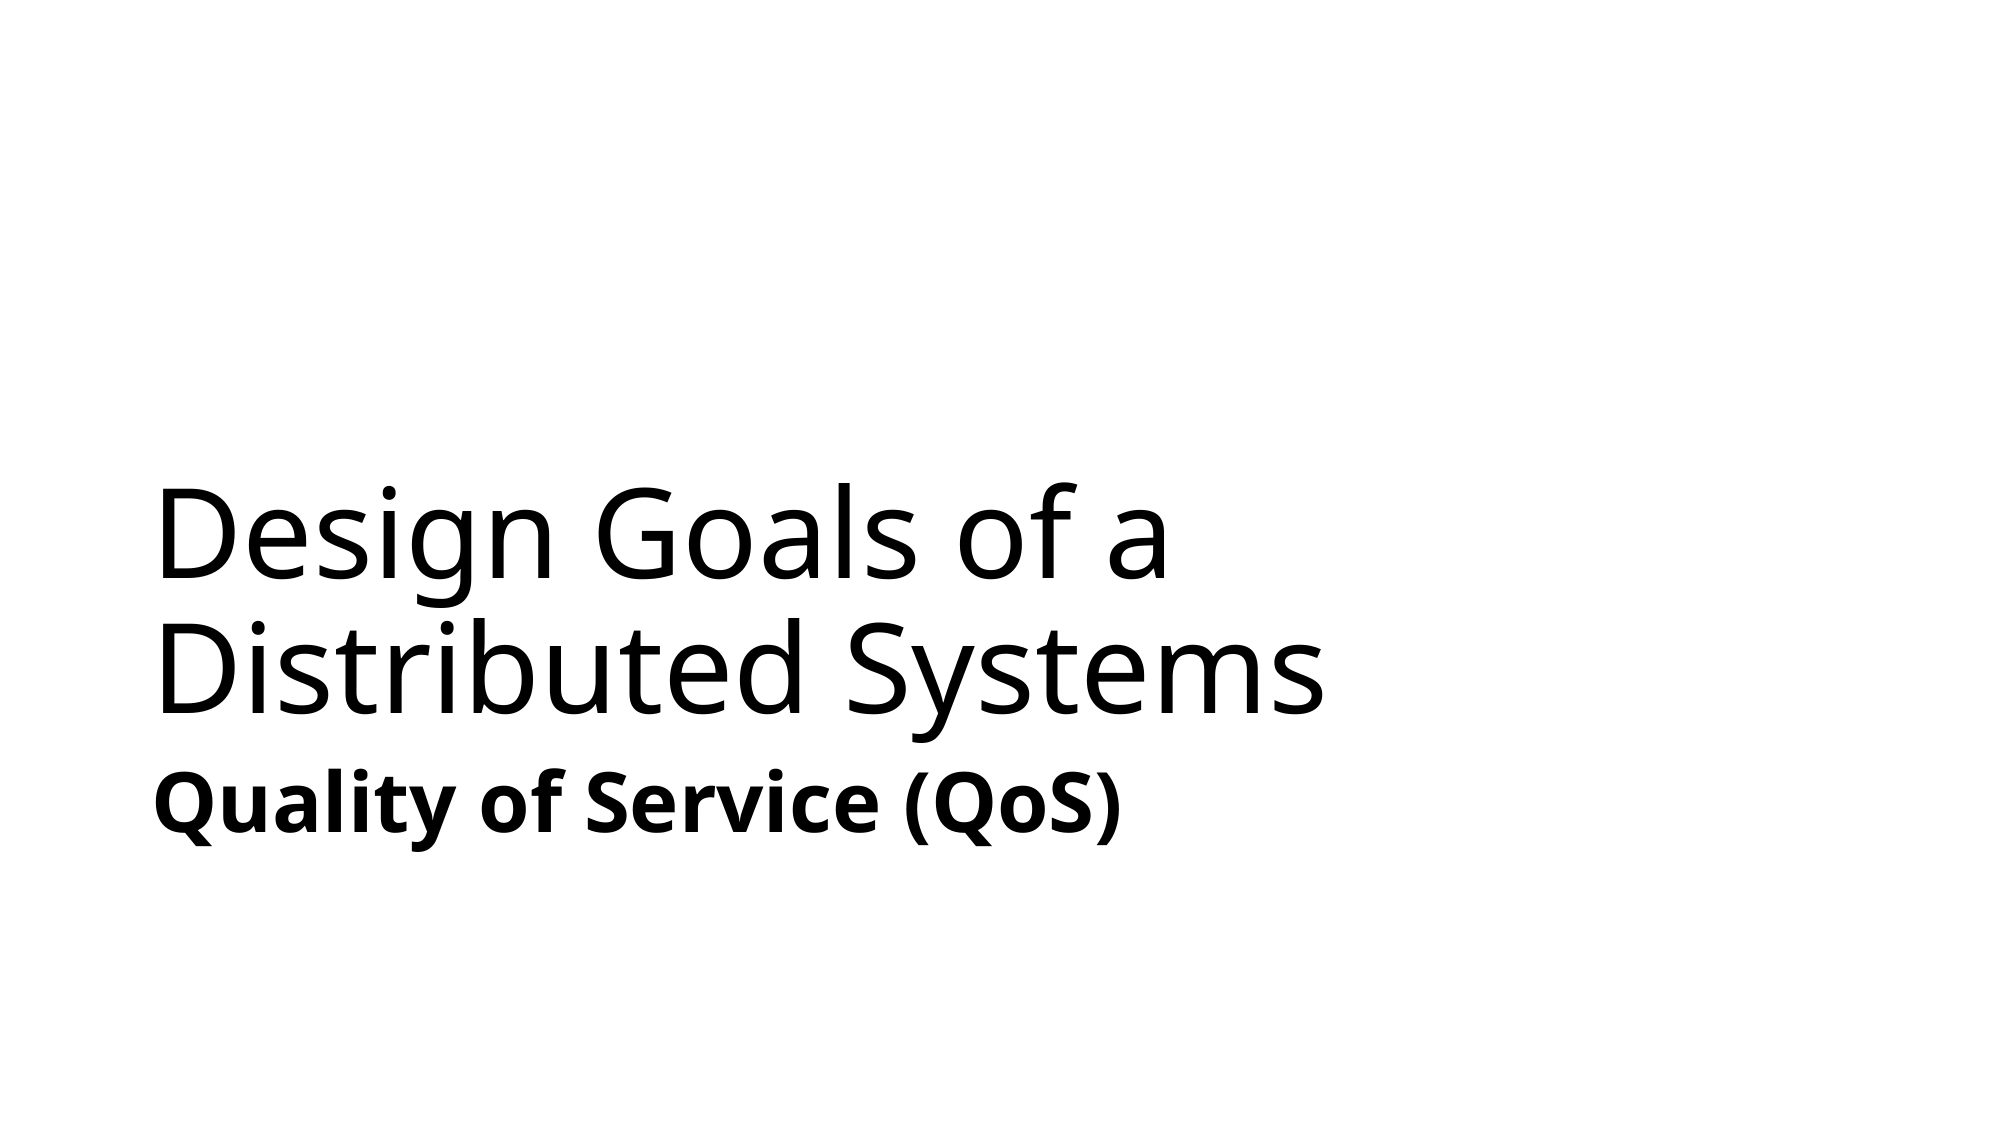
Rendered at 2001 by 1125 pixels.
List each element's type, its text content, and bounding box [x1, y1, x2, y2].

list Quality of Service (QoS) [136, 752, 1862, 999]
title Design Goals of a Distributed Systems [136, 280, 1862, 749]
